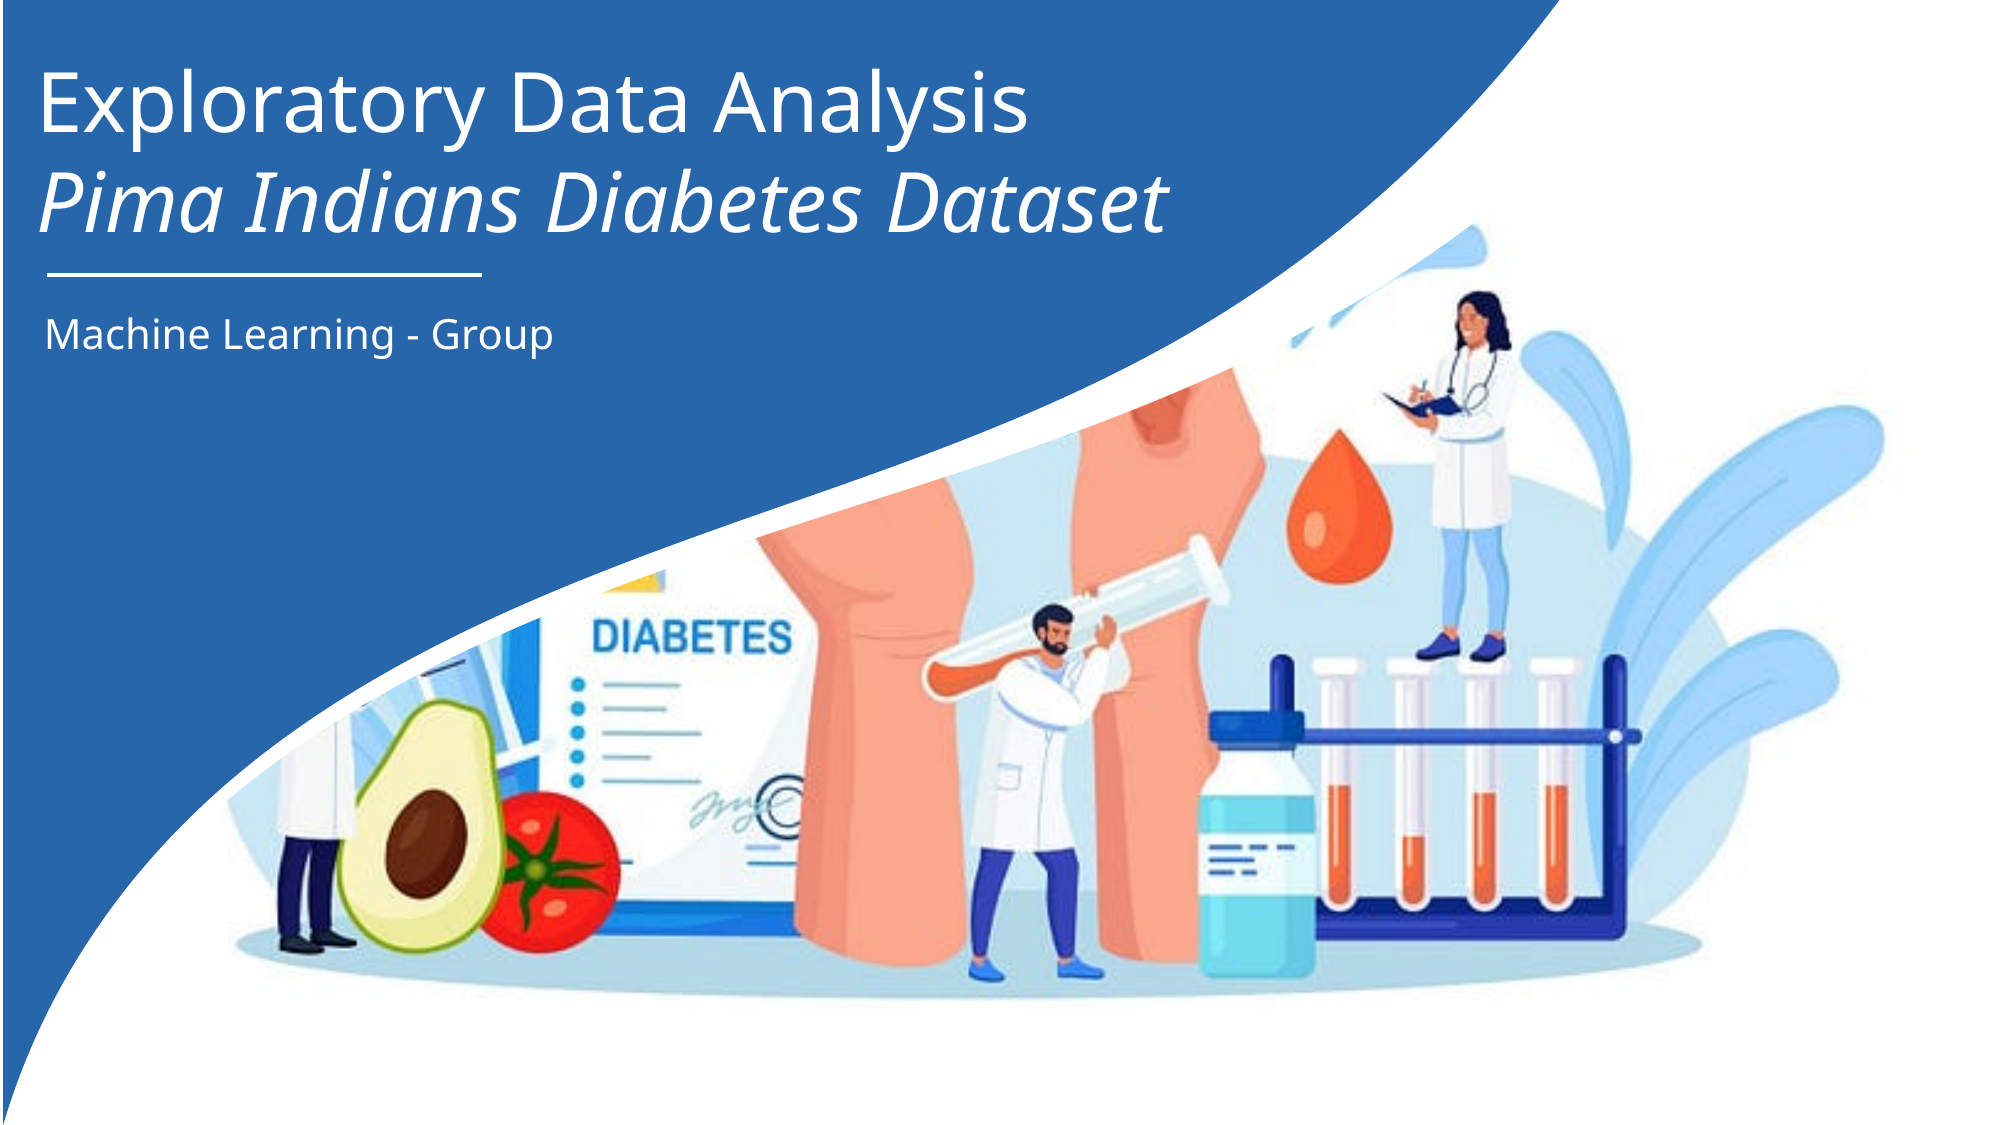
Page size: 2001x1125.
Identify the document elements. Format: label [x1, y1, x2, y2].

picture [1706, 13, 1986, 1112]
text_box [3, 0, 1706, 1125]
